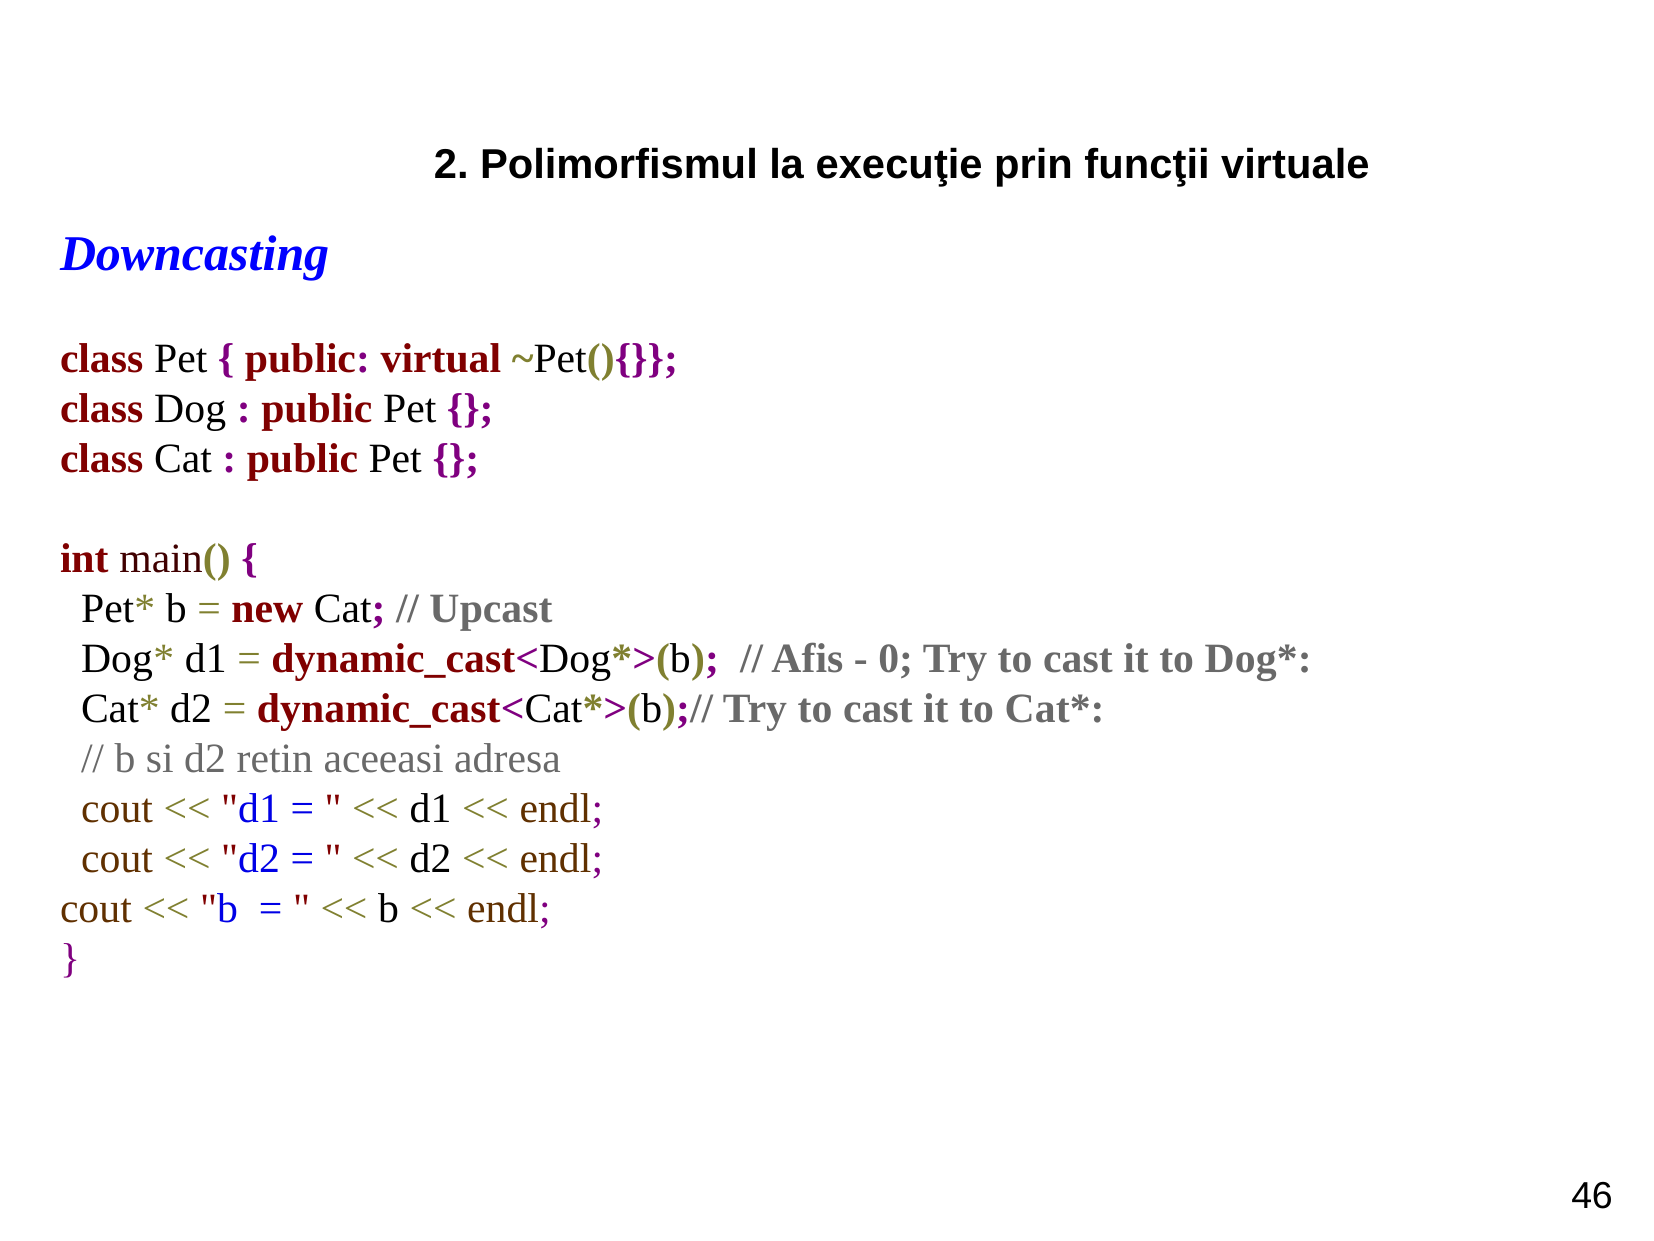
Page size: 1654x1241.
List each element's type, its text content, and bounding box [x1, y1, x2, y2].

text_box [1526, 1158, 1630, 1225]
text_box 2. Polimorfismul la execuţie prin funcţii virtuale [380, 135, 1423, 209]
text_box Downcasting class Pet { public: virtual ~Pet(){}}; class Dog : public Pet {}; class Cat : public Pet {}; int main() { Pet* b = new Cat; // Upcast Dog* d1 = dynamic_cast<Dog*>(b); // Afis - 0; Try to cast it to Dog*: Cat* d2 = dynamic_cast<Cat*>(b);// Try to cast it to Cat*: // b si d2 retin aceeasi adresa cout << "d1 = " << d1 << endl; cout << "d2 = " << d2 << endl; cout << "b = " << b << endl; } [45, 205, 1626, 1038]
